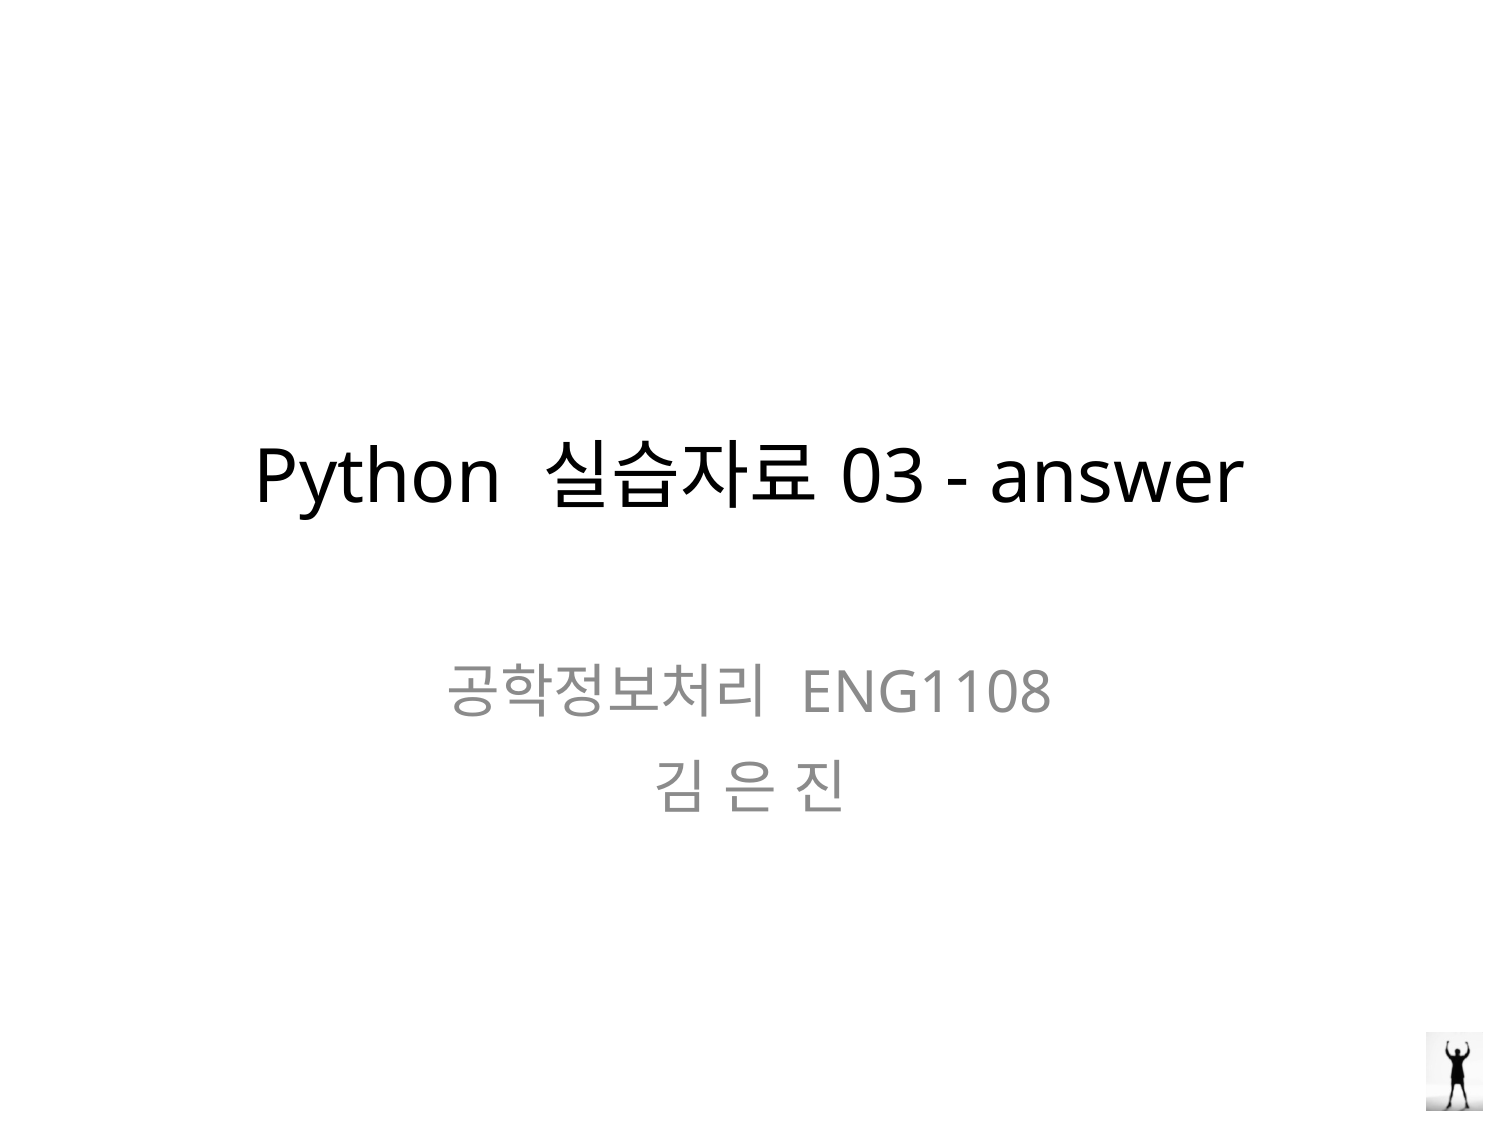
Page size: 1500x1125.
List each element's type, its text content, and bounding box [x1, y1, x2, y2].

subtitle 공학정보처리 ENG1108 김 은 진 [225, 637, 1275, 925]
title Python 실습자료03 - answer [112, 349, 1388, 591]
picture [1426, 1032, 1483, 1111]
